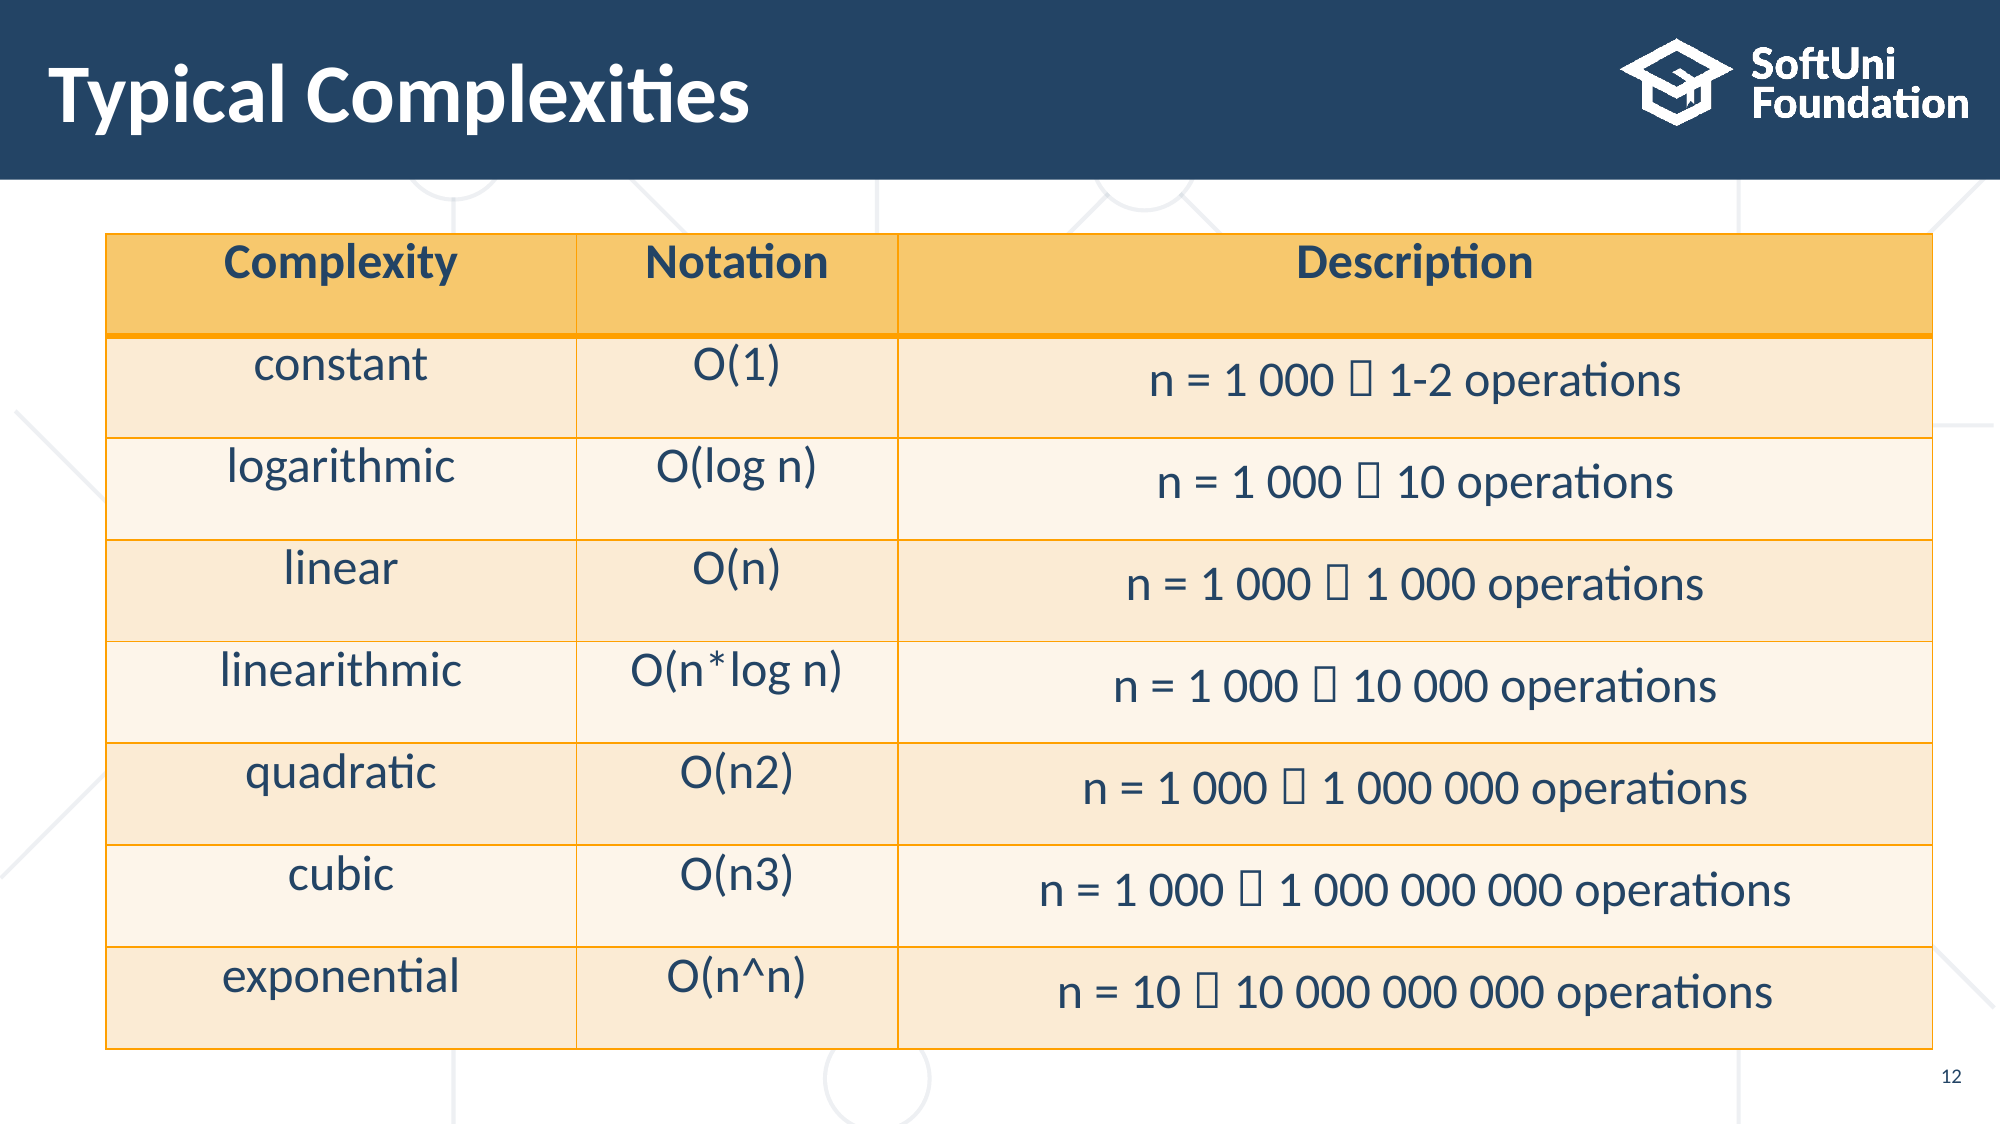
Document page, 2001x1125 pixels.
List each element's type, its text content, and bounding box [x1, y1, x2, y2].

table_cell n = 1 000  1 000 000 000 operations [899, 846, 1932, 946]
table_cell O(n2) [577, 744, 897, 844]
table_header Complexity [107, 235, 576, 333]
table_cell O(n3) [577, 846, 897, 946]
table_cell O(n) [577, 541, 897, 641]
table_header Notation [577, 235, 897, 333]
table_header Description [899, 235, 1932, 333]
table_cell logarithmic [107, 439, 576, 539]
slide_number 12 [1897, 1049, 1968, 1101]
table_cell n = 1 000  10 000 operations [899, 642, 1932, 742]
picture [1619, 38, 1968, 126]
table_cell quadratic [107, 744, 576, 844]
table_cell n = 1 000  10 operations [899, 439, 1932, 539]
table_cell O(log n) [577, 439, 897, 539]
table_cell cubic [107, 846, 576, 946]
table_cell n = 1 000  1-2 operations [899, 339, 1932, 437]
table_cell exponential [107, 948, 576, 1048]
table_cell n = 1 000  1 000 000 operations [899, 744, 1932, 844]
table_cell linearithmic [107, 642, 576, 742]
table_cell n = 10  10 000 000 000 operations [899, 948, 1932, 1048]
table_cell n = 1 000  1 000 operations [899, 541, 1932, 641]
title Typical Complexities [31, 16, 1591, 162]
table_cell linear [107, 541, 576, 641]
table_cell constant [107, 339, 576, 437]
table_cell O(n*log n) [577, 642, 897, 742]
table_cell O(1) [577, 339, 897, 437]
table_cell O(n^n) [577, 948, 897, 1048]
